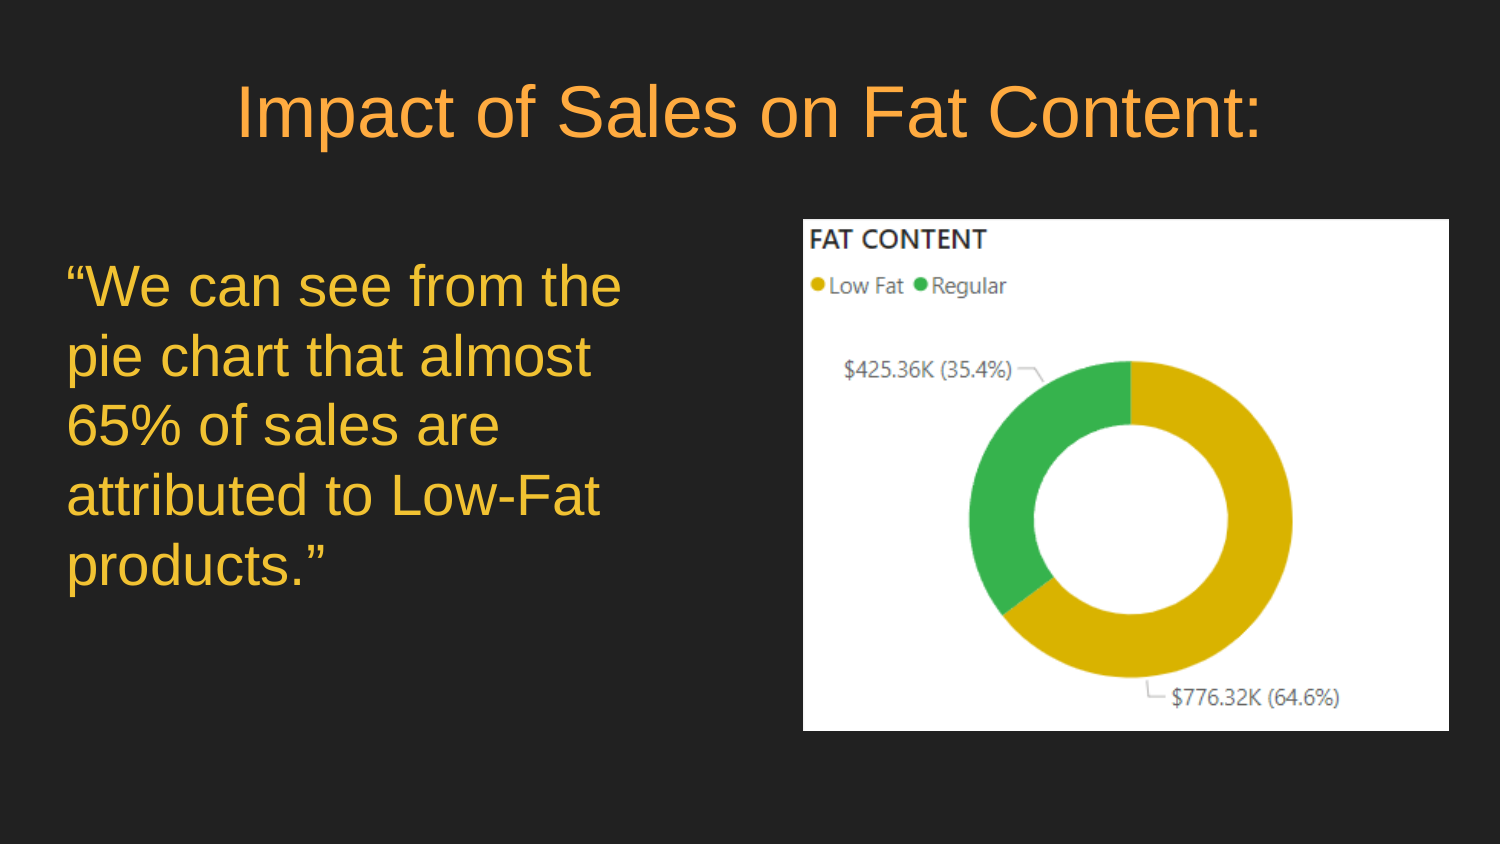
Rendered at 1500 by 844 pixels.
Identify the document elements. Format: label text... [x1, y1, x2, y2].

picture [803, 219, 1450, 732]
title Impact of Sales on Fat Content: [51, 48, 1449, 167]
list “We can see from the pie chart that almost 65% of sales are attributed to Low-Fat products.” [51, 232, 673, 756]
